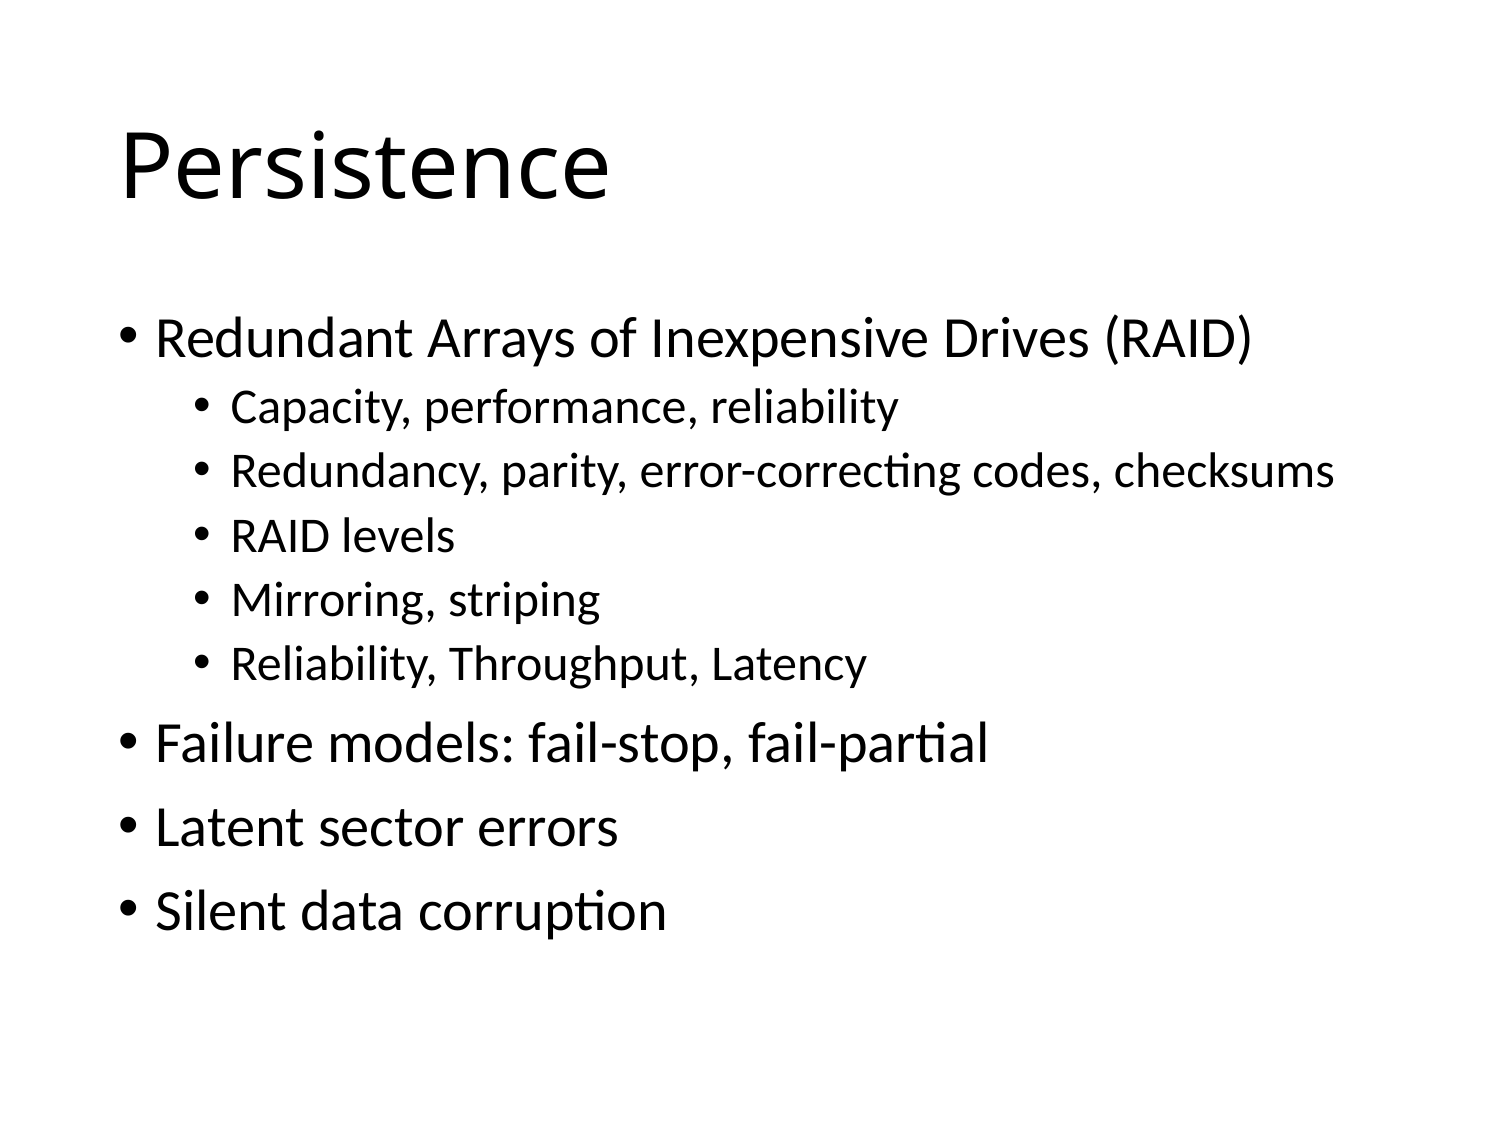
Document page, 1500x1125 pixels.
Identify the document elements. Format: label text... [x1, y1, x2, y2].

title Persistence [103, 59, 1397, 278]
list Redundant Arrays of Inexpensive Drives (RAID) Capacity, performance, reliability Redundancy, parity, error-correcting codes, checksums RAID levels Mirroring, striping Reliability, Throughput, Latency Failure models: fail-stop, fail-partial Latent sector errors Silent data corruption [103, 299, 1397, 1014]
